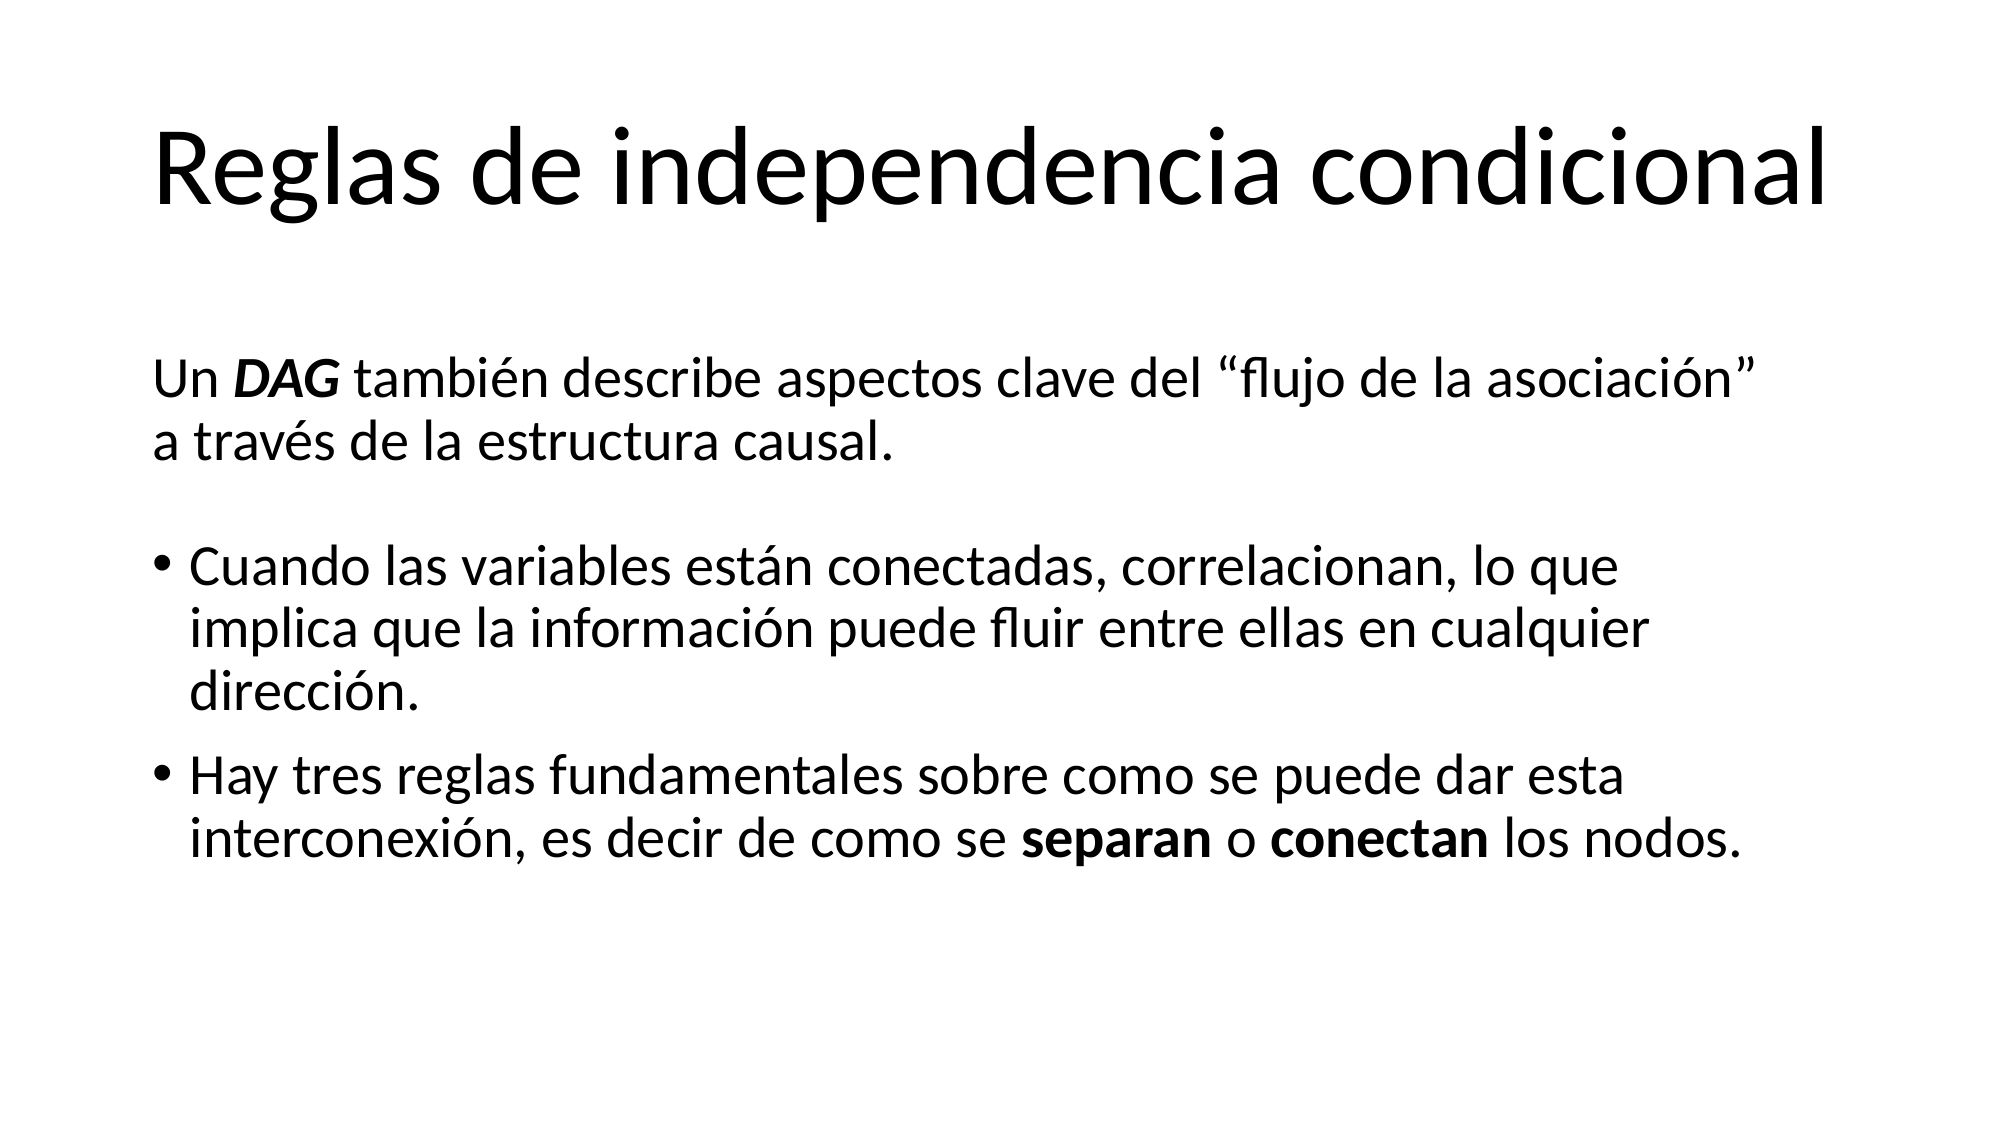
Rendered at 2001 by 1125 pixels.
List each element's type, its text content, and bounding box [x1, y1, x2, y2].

list Un DAG también describe aspectos clave del “flujo de la asociación” a través de la estructura causal. Cuando las variables están conectadas, correlacionan, lo que implica que la información puede fluir entre ellas en cualquier dirección. Hay tres reglas fundamentales sobre como se puede dar esta interconexión, es decir de como se separan o conectan los nodos. [137, 339, 1799, 1014]
title Reglas de independencia condicional [137, 59, 1863, 278]
